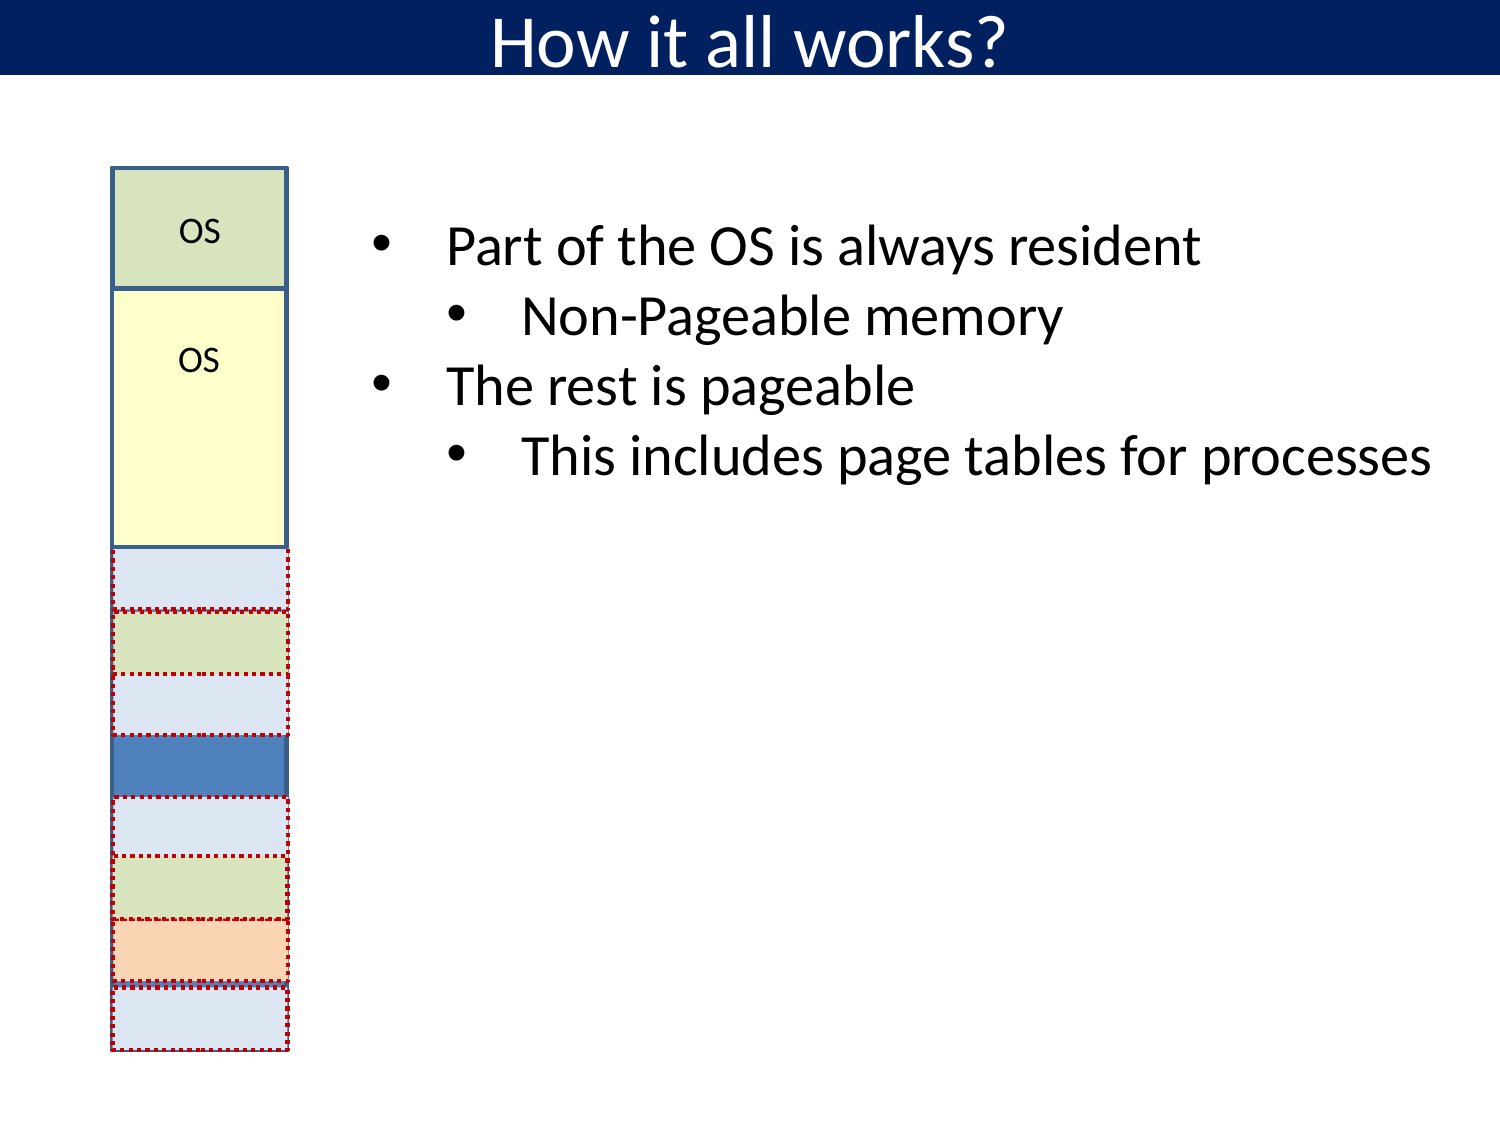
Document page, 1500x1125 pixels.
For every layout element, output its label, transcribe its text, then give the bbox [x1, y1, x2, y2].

text_box [111, 549, 290, 611]
text_box Part of the OS is always resident Non-Pageable memory The rest is pageable This includes page tables for processes [356, 199, 1448, 495]
title How it all works? [0, 0, 1500, 75]
text_box OS [111, 166, 289, 291]
text_box [111, 675, 290, 737]
text_box [110, 921, 289, 991]
text_box [111, 919, 290, 983]
text_box OS [110, 166, 289, 549]
text_box [110, 854, 290, 921]
text_box [111, 795, 290, 858]
text_box [110, 549, 289, 859]
text_box [110, 985, 290, 1052]
text_box [111, 610, 290, 676]
